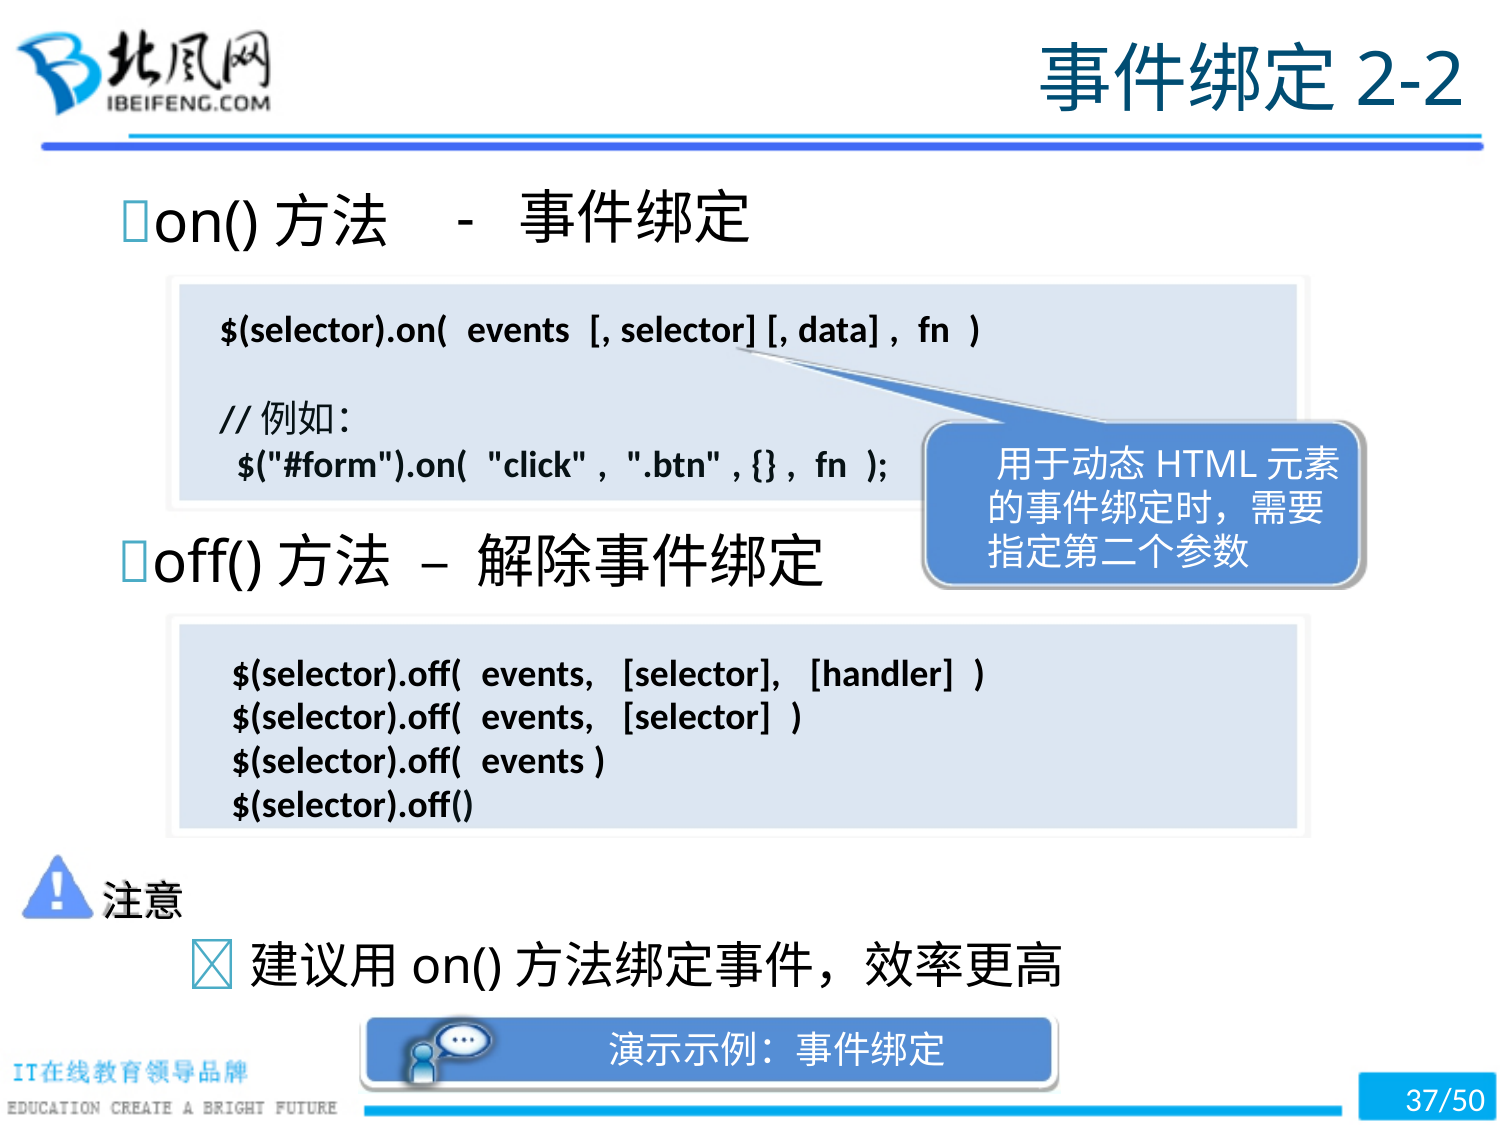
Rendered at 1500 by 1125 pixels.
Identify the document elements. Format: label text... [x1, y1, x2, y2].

text_box $(selector).off( events, [selector], [handler] ) $(selector).off( events, [selector] ) $(selector).off( events ) $(selector).off() 注意 建议用on()方法绑定事件，效率更高 演示示例：事件绑定 [102, 656, 1392, 1125]
text_box 事件绑定2-2 [1037, 45, 1467, 129]
text_box - 事件绑定 [456, 193, 752, 258]
text_box on()方法 [118, 191, 391, 262]
picture [0, 0, 1500, 1125]
picture [358, 1010, 1061, 1094]
slide_number /50 [1149, 1068, 1500, 1125]
text_box $("#form").on( "click" , ".btn" , {} , fn ); off()方法 – 解除事件绑定 [117, 447, 889, 602]
